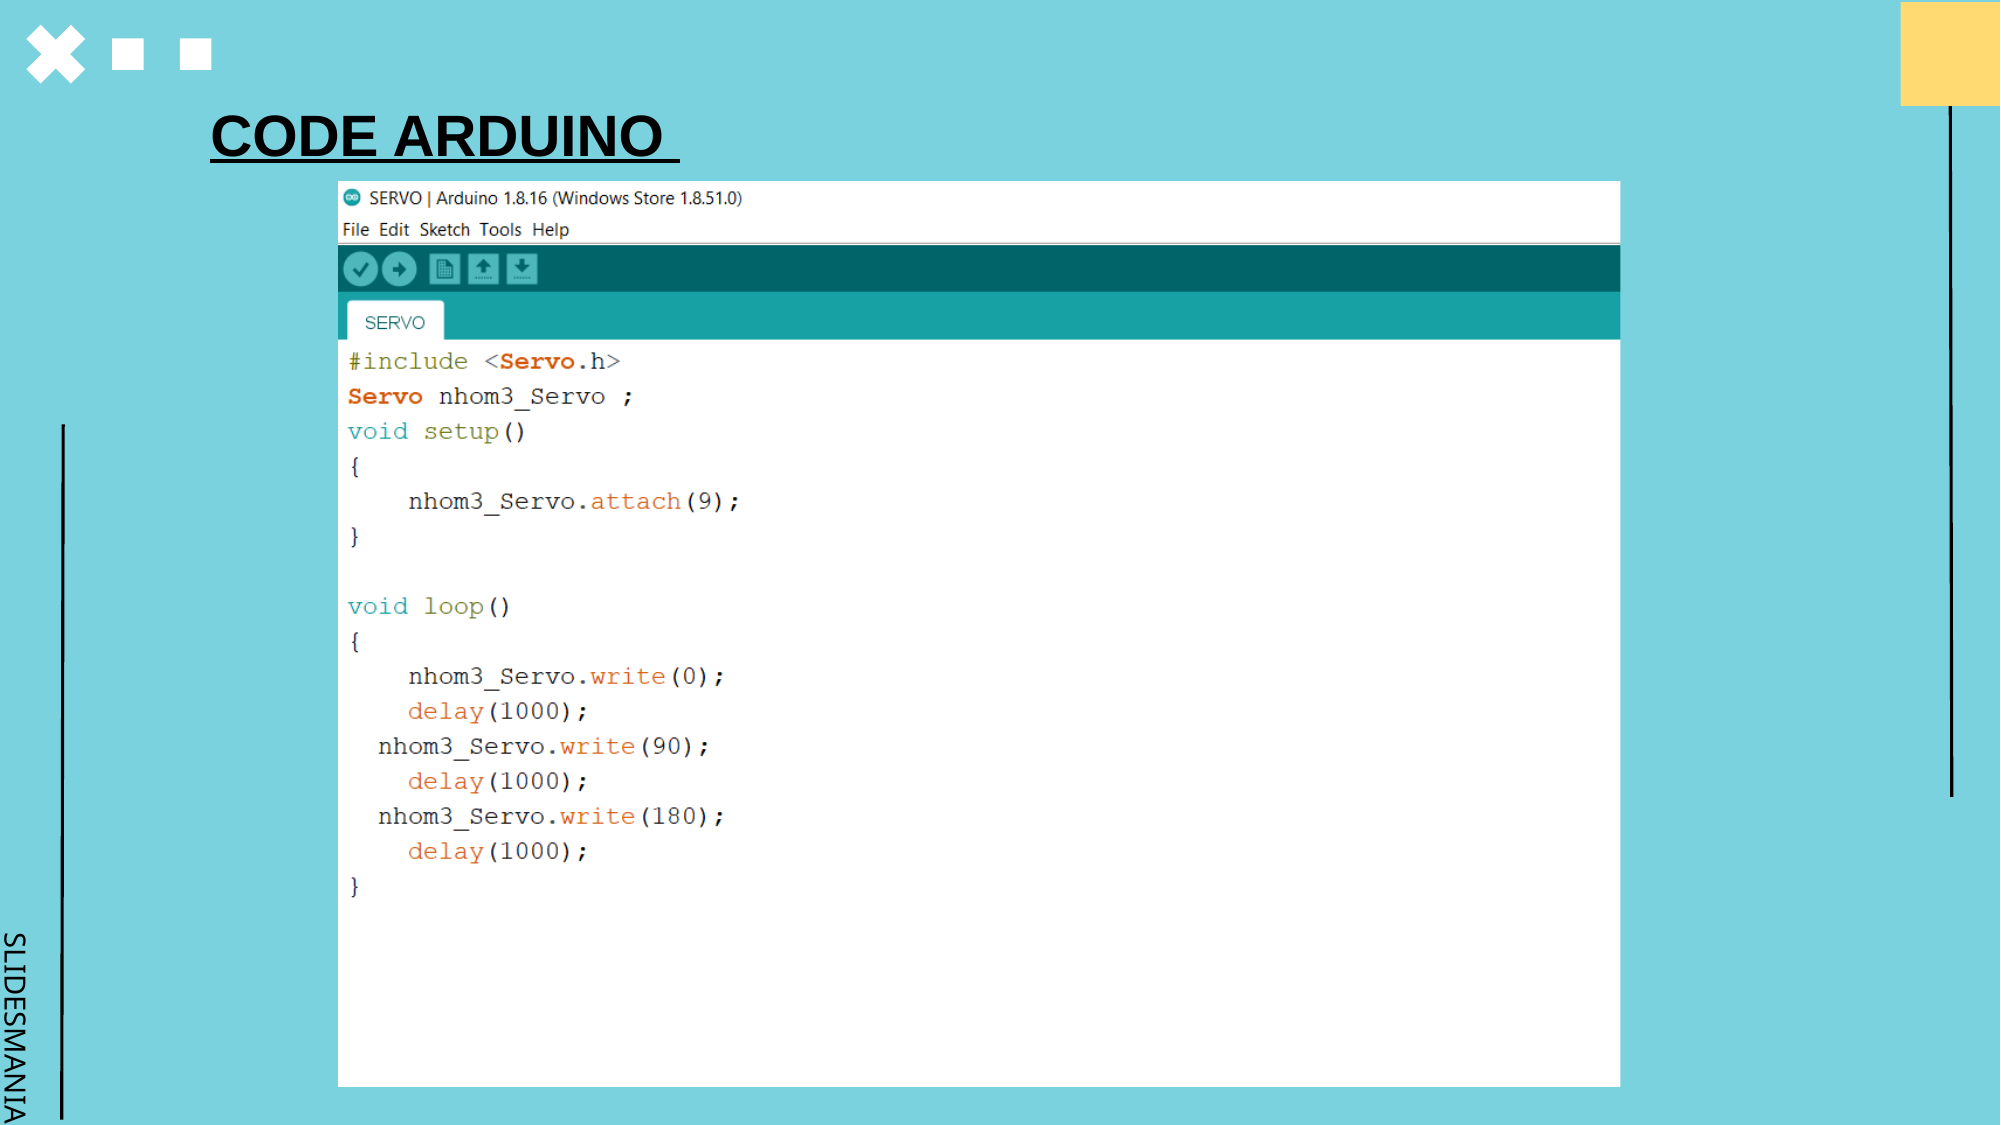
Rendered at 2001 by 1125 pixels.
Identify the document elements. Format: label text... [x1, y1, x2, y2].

picture [320, 0, 1621, 1087]
text_box CODE ARDUINO [179, 90, 315, 176]
